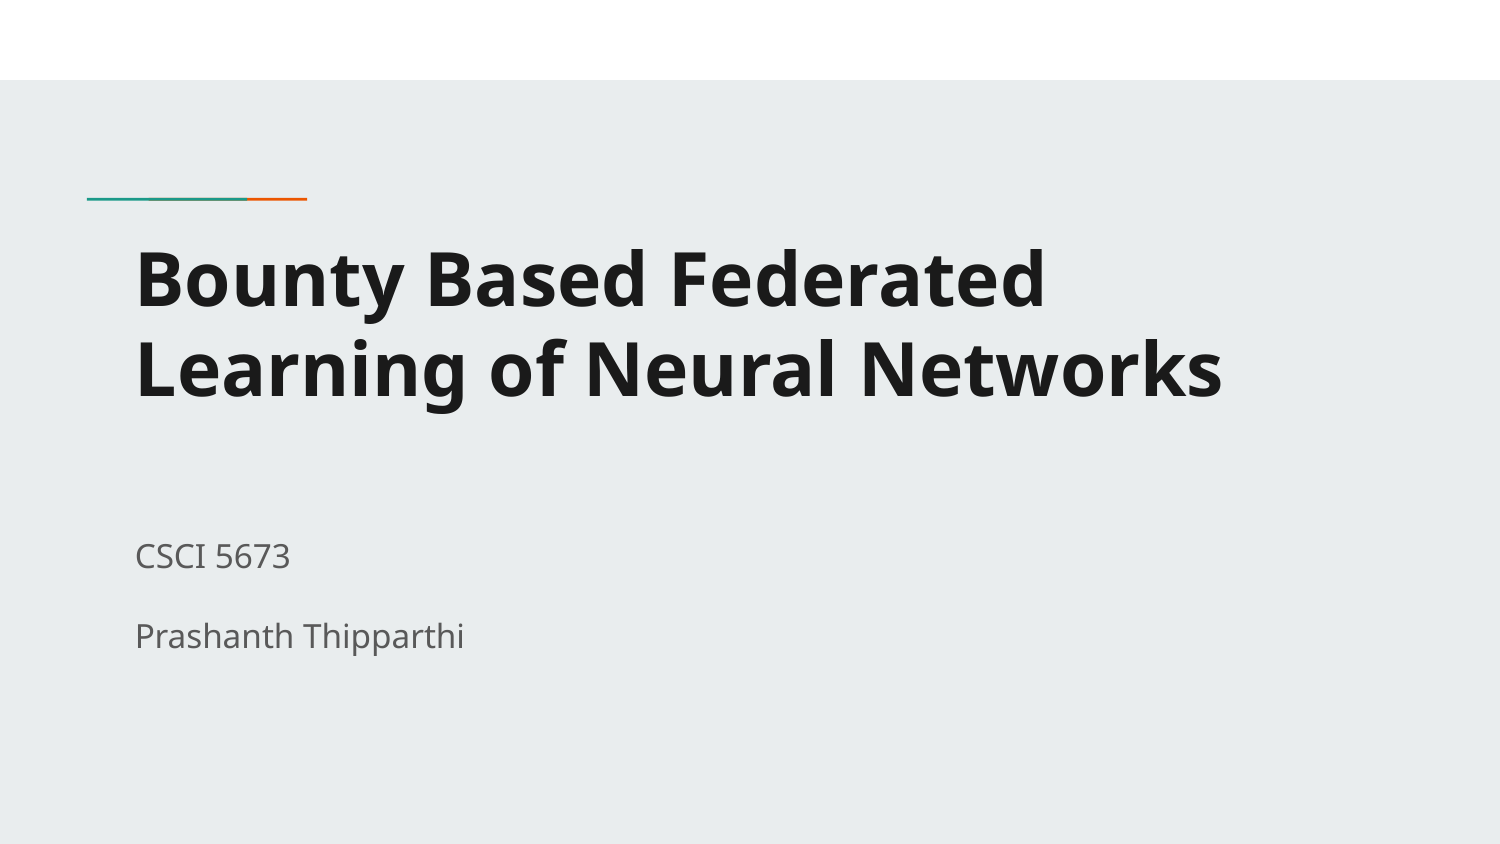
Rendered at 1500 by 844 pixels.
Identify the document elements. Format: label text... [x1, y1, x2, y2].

title Bounty Based Federated Learning of Neural Networks [119, 216, 1381, 490]
subtitle CSCI 5673 Prashanth Thipparthi [119, 520, 1381, 610]
